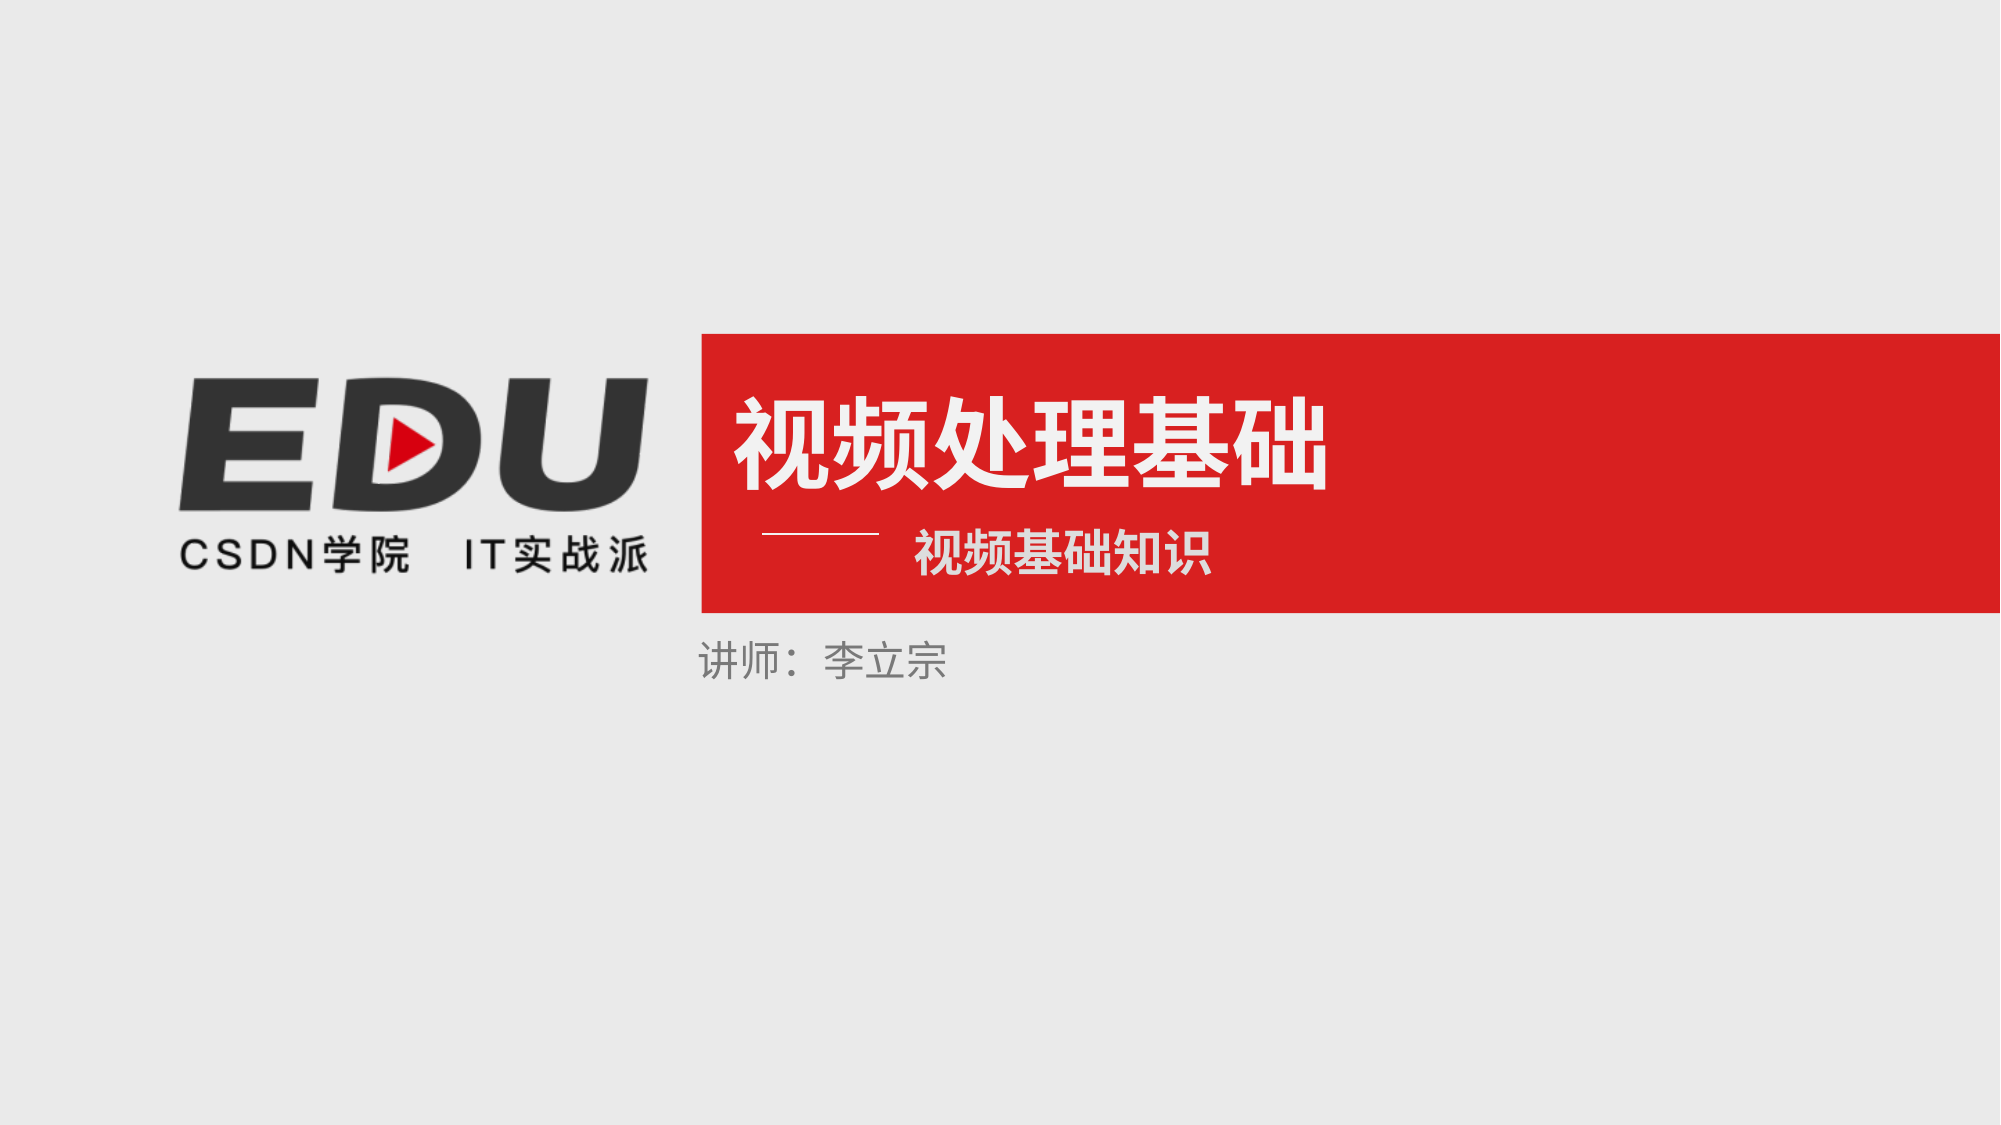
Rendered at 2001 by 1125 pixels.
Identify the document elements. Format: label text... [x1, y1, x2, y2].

picture [172, 363, 654, 584]
list 视频基础知识 [905, 491, 1757, 590]
title 视频处理基础 [716, 373, 2000, 492]
list 讲师：李立宗 [689, 626, 1615, 693]
